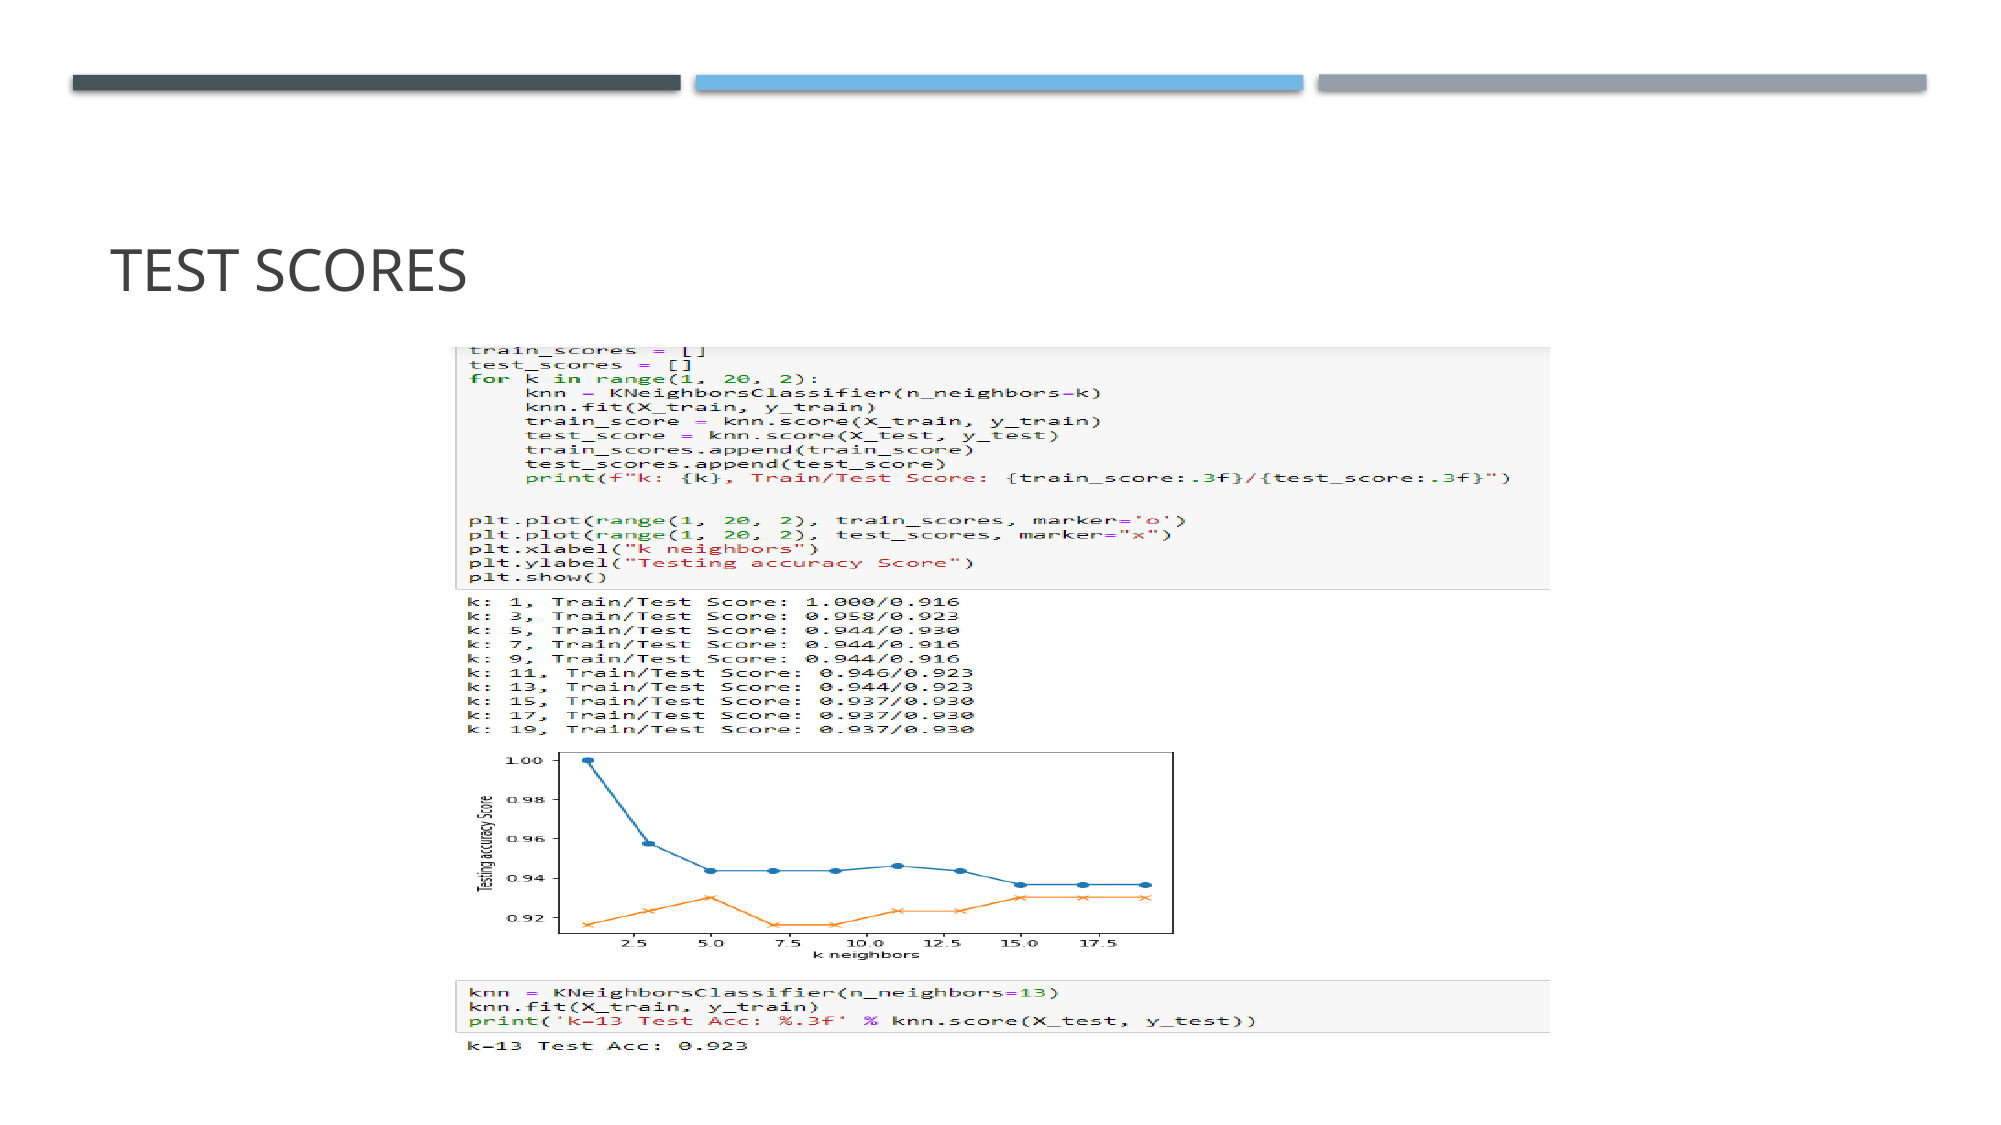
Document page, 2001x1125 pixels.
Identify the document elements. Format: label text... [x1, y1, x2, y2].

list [449, 344, 1551, 1056]
title Test Scores [95, 115, 1905, 311]
